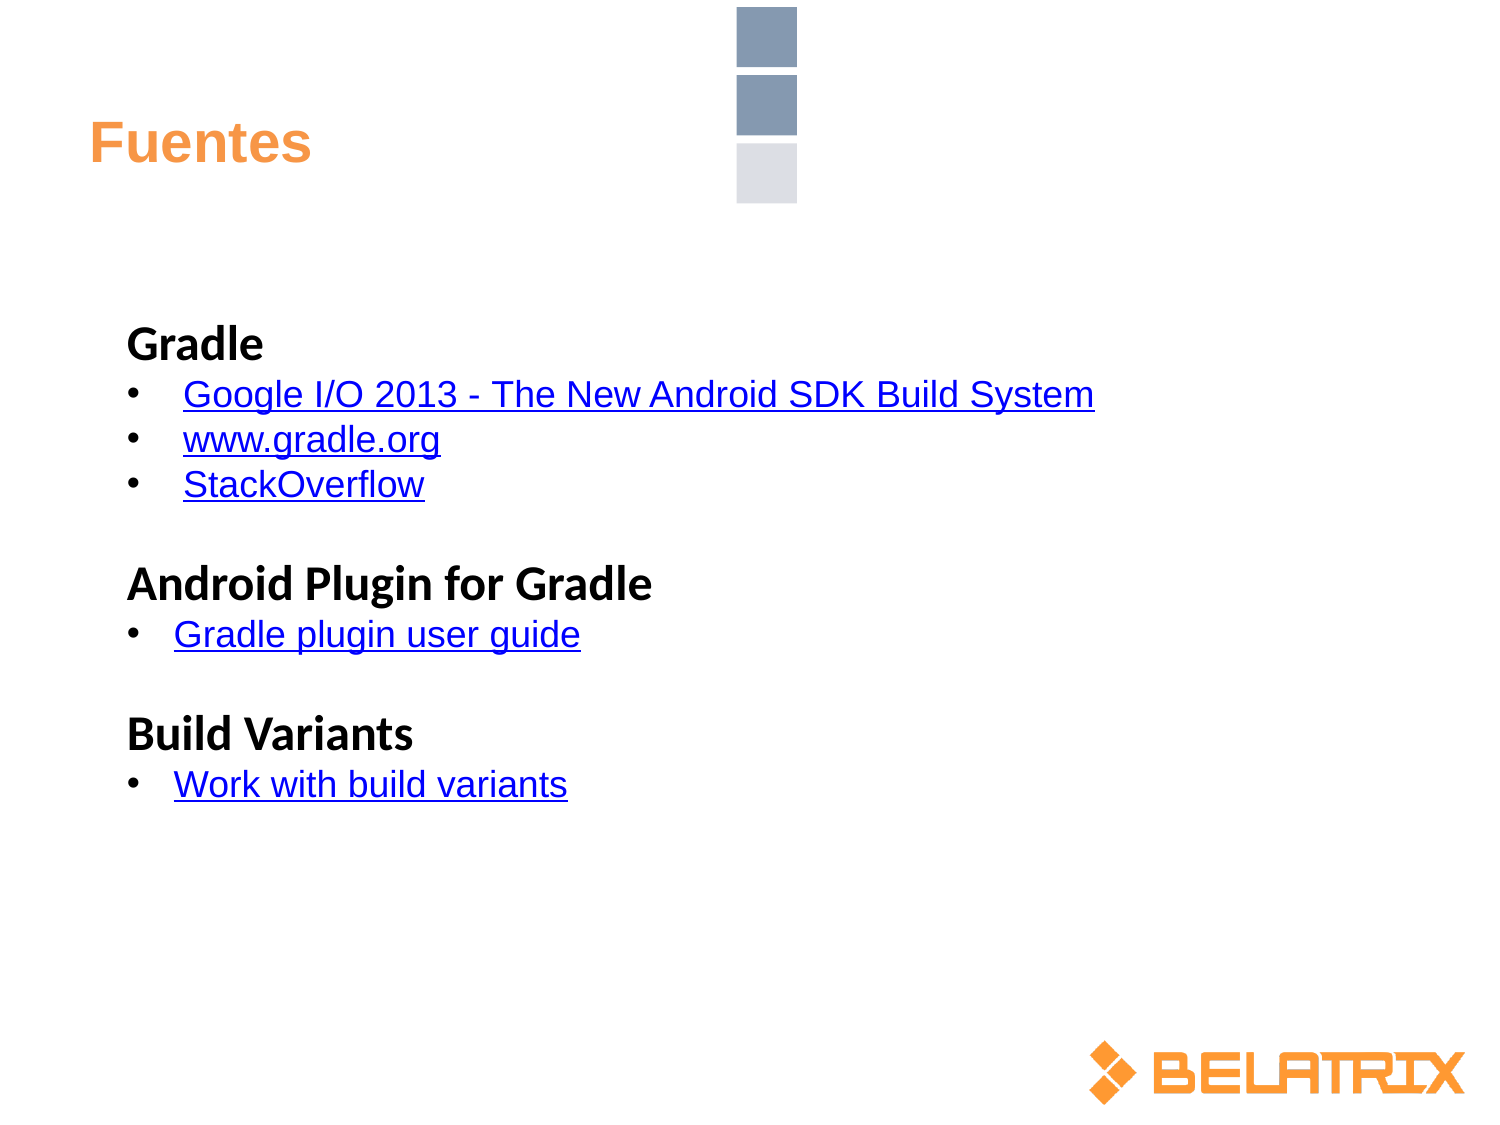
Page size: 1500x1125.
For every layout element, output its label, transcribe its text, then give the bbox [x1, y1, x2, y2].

text_box [736, 7, 797, 68]
text_box Gradle Google I/O 2013 - The New Android SDK Build System www.gradle.org StackOverflow Android Plugin for Gradle Gradle plugin user guide Build Variants Work with build variants [112, 302, 1365, 846]
text_box [736, 143, 797, 204]
text_box [736, 75, 797, 136]
text_box Fuentes [74, 45, 1425, 233]
picture [1089, 1040, 1465, 1106]
